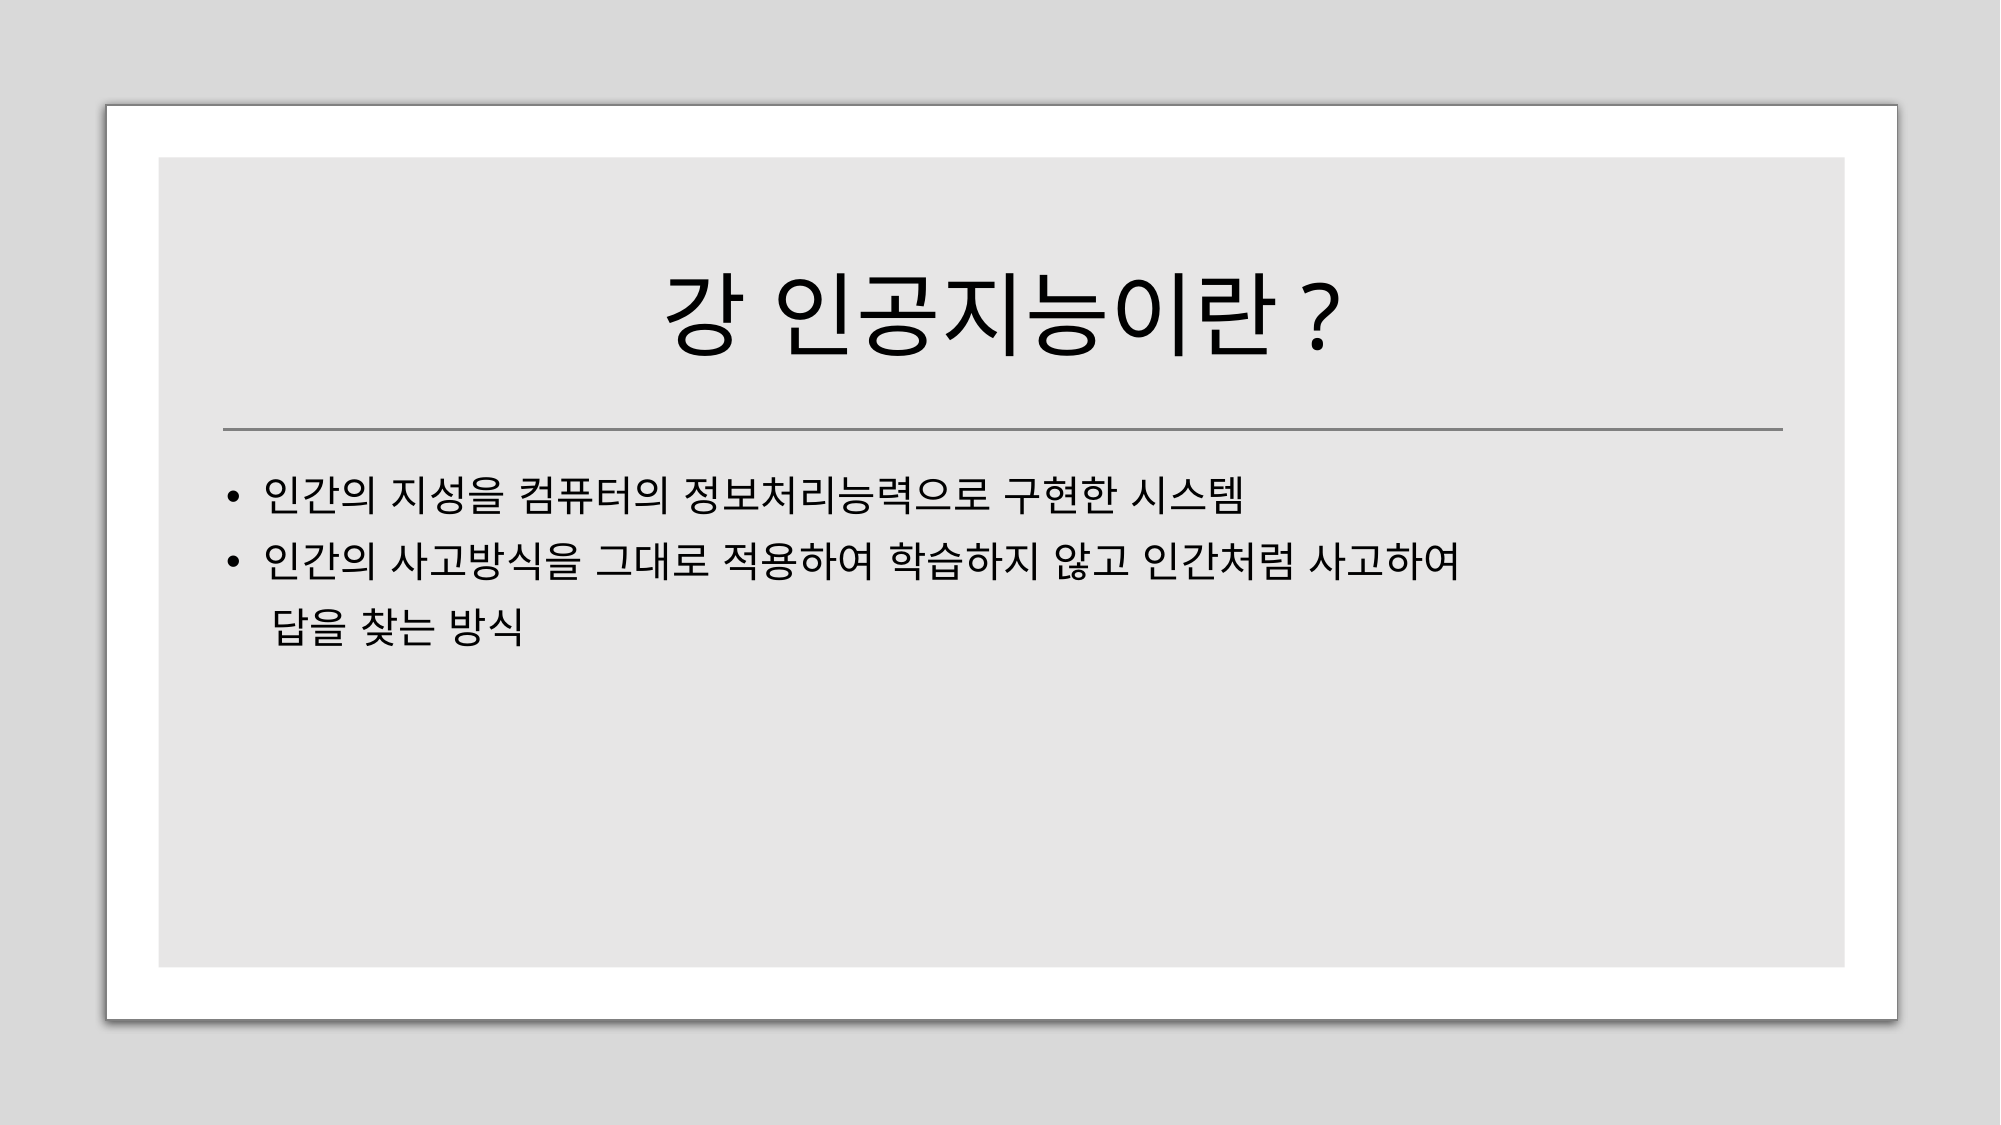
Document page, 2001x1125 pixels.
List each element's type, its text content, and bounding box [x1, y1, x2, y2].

text_box [105, 104, 1898, 1021]
text_box [158, 156, 1846, 968]
list 인간의 지성을 컴퓨터의 정보처리능력으로 구현한 시스템 인간의 사고방식을 그대로 적용하여 학습하지 않고 인간처럼 사고하여 답을 찾는 방식 [211, 468, 1793, 914]
text_box [0, 0, 2000, 1125]
title 강 인공지능이란? [211, 210, 1793, 430]
